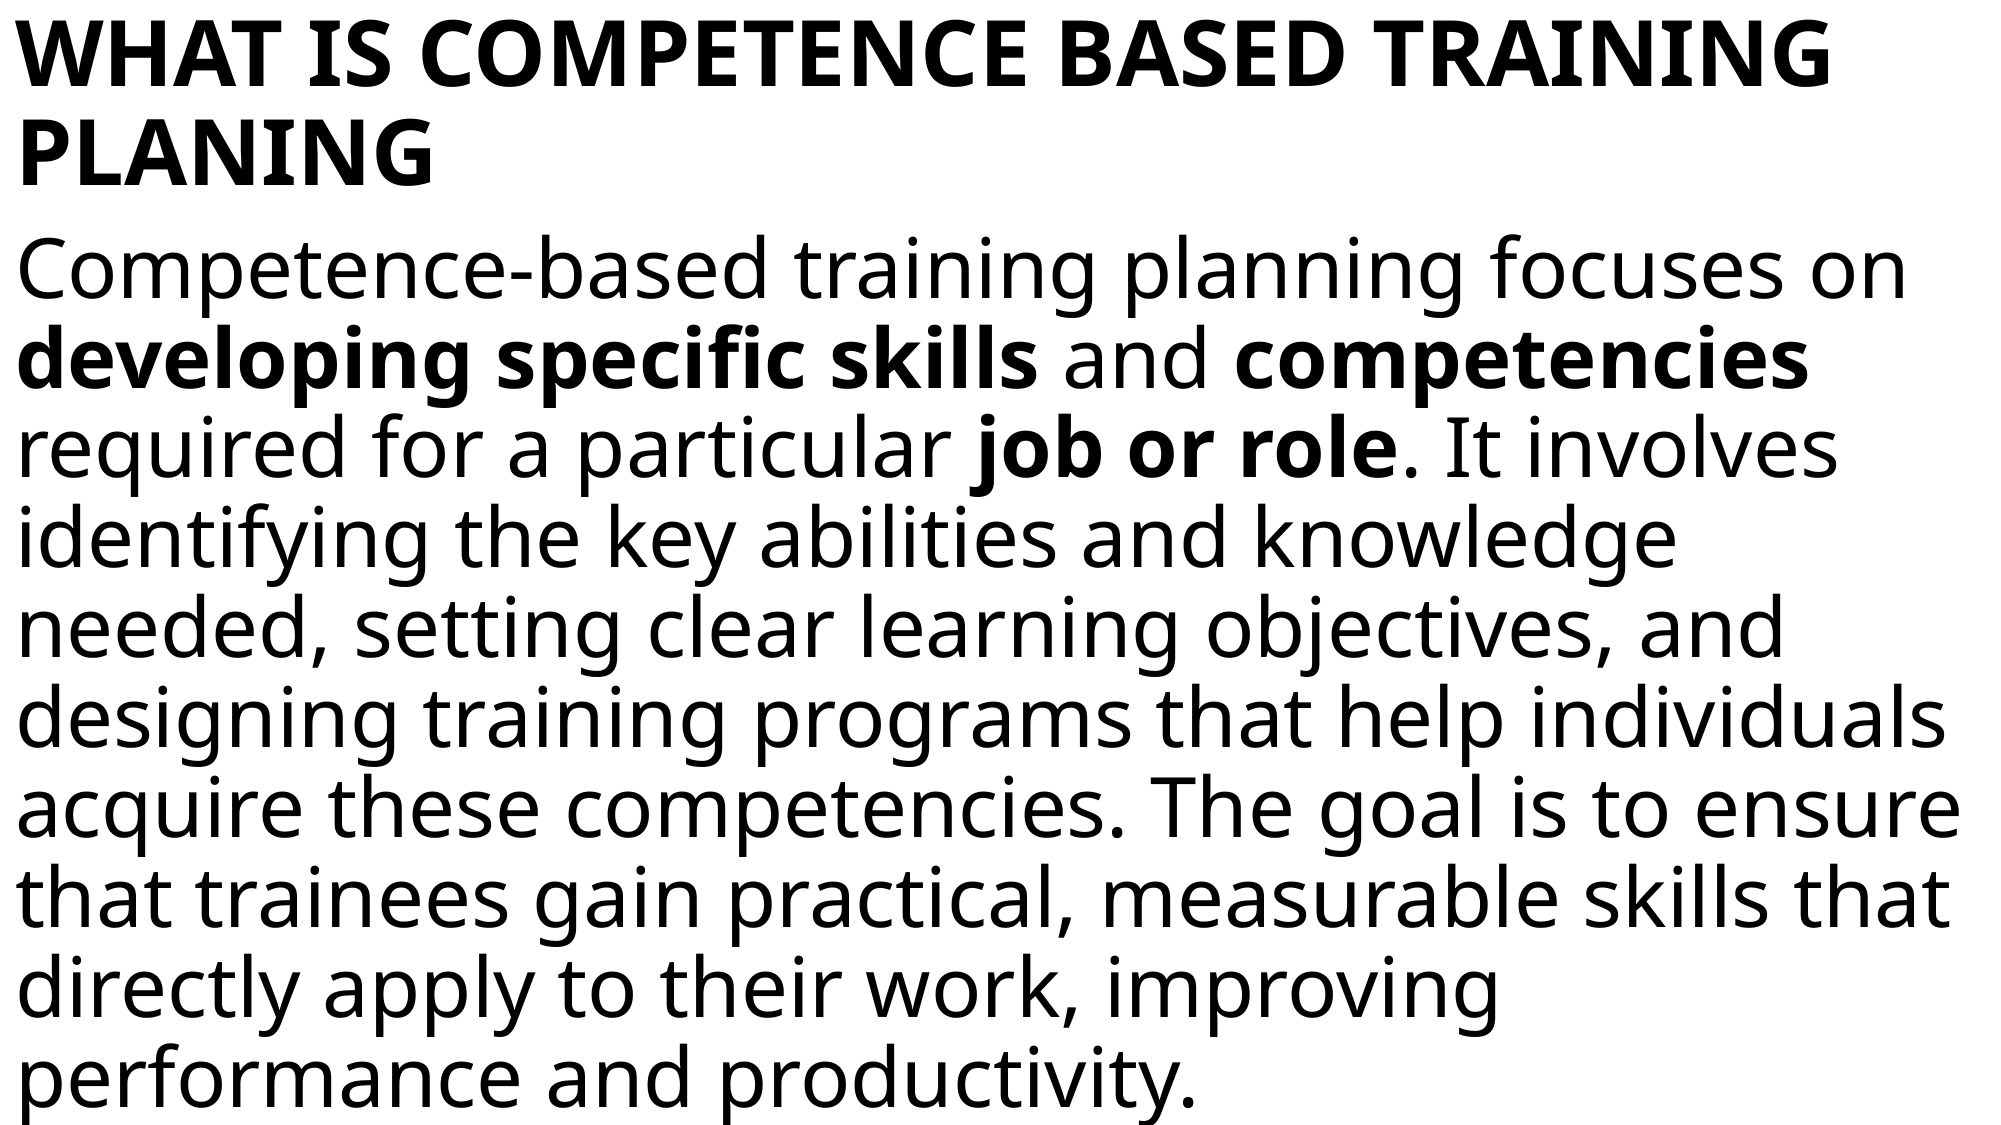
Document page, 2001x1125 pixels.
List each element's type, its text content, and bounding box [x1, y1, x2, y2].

list WHAT IS COMPETENCE BASED TRAINING PLANING Competence-based training planning focuses on developing specific skills and competencies required for a particular job or role. It involves identifying the key abilities and knowledge needed, setting clear learning objectives, and designing training programs that help individuals acquire these competencies. The goal is to ensure that trainees gain practical, measurable skills that directly apply to their work, improving performance and productivity. [0, 0, 1988, 1125]
